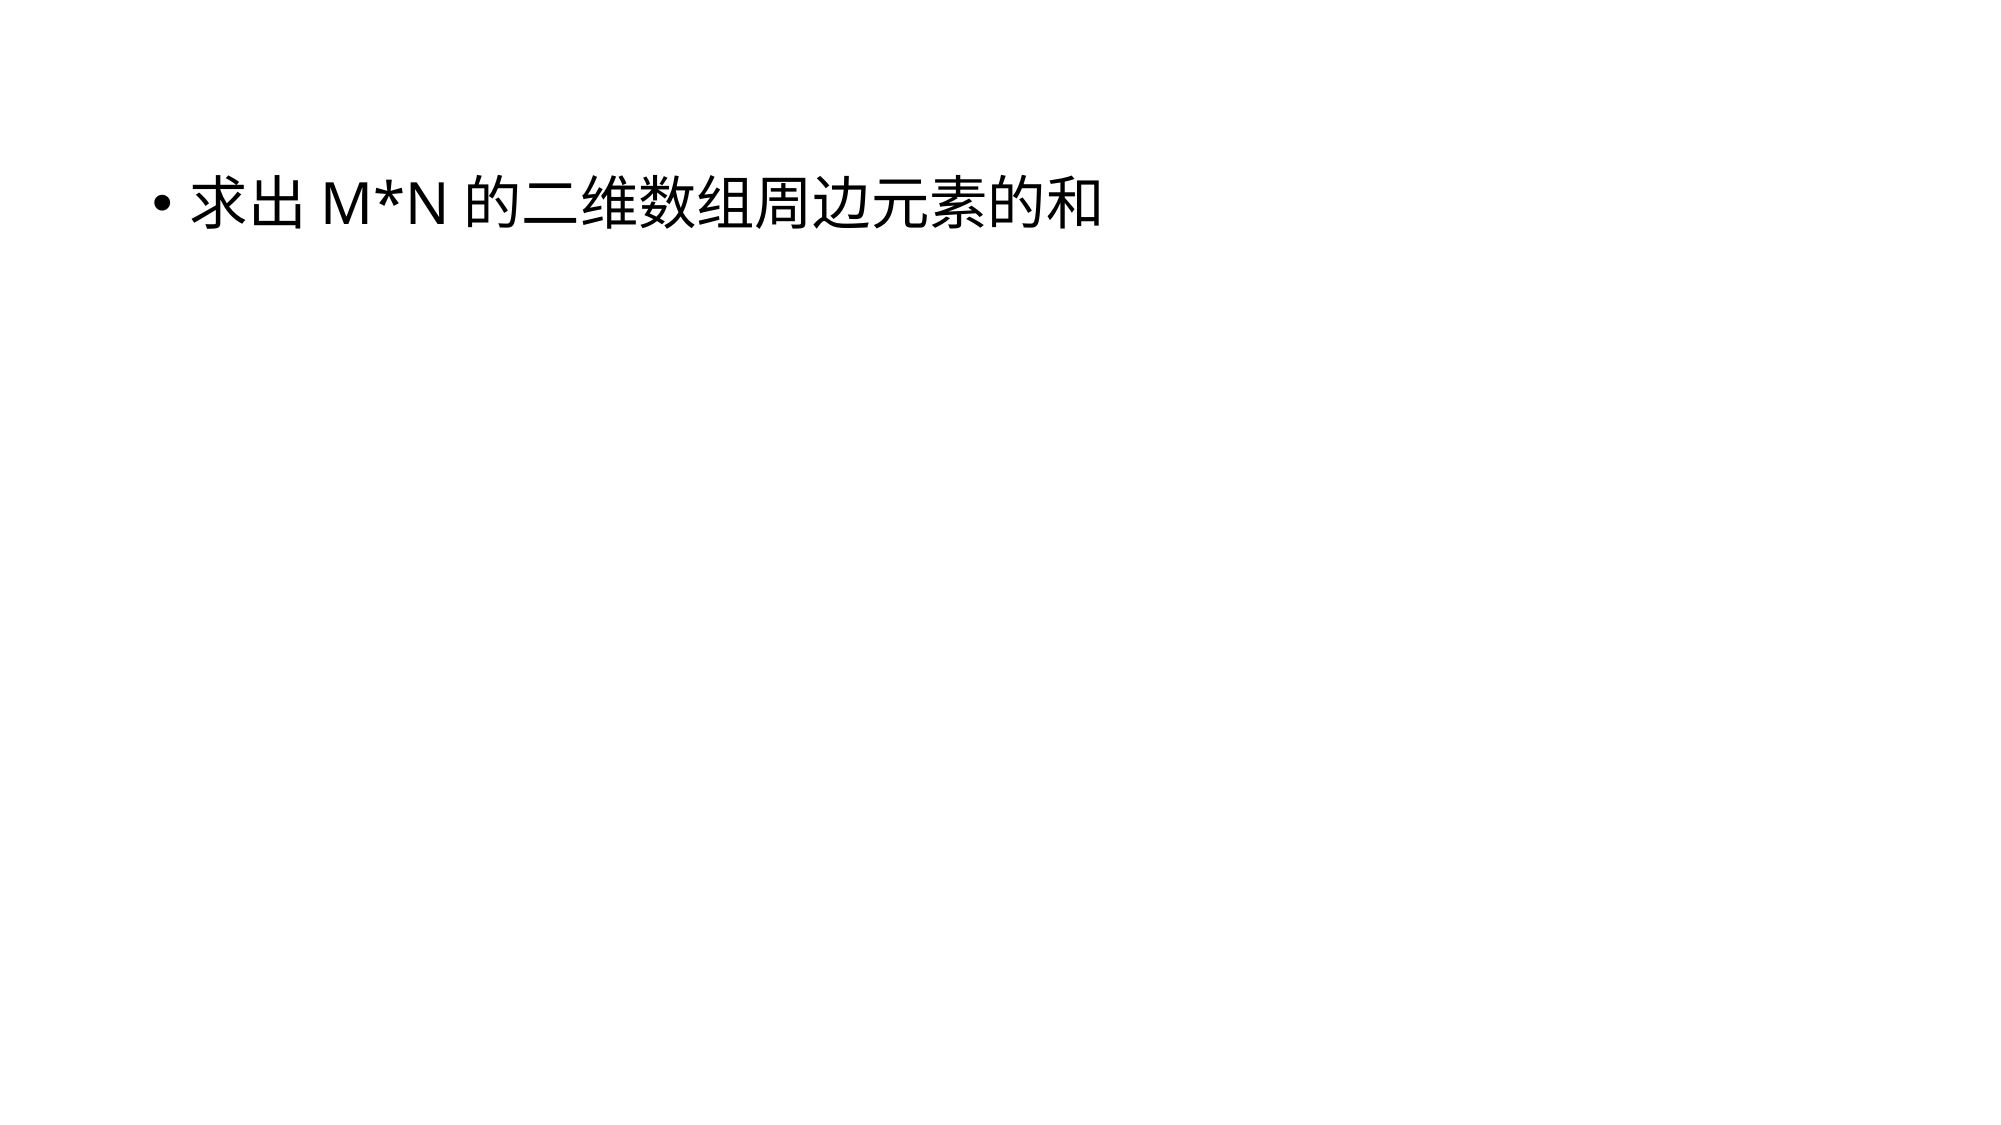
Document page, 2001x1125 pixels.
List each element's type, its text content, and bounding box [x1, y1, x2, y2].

list 求出M*N的二维数组周边元素的和 [137, 166, 1863, 1014]
